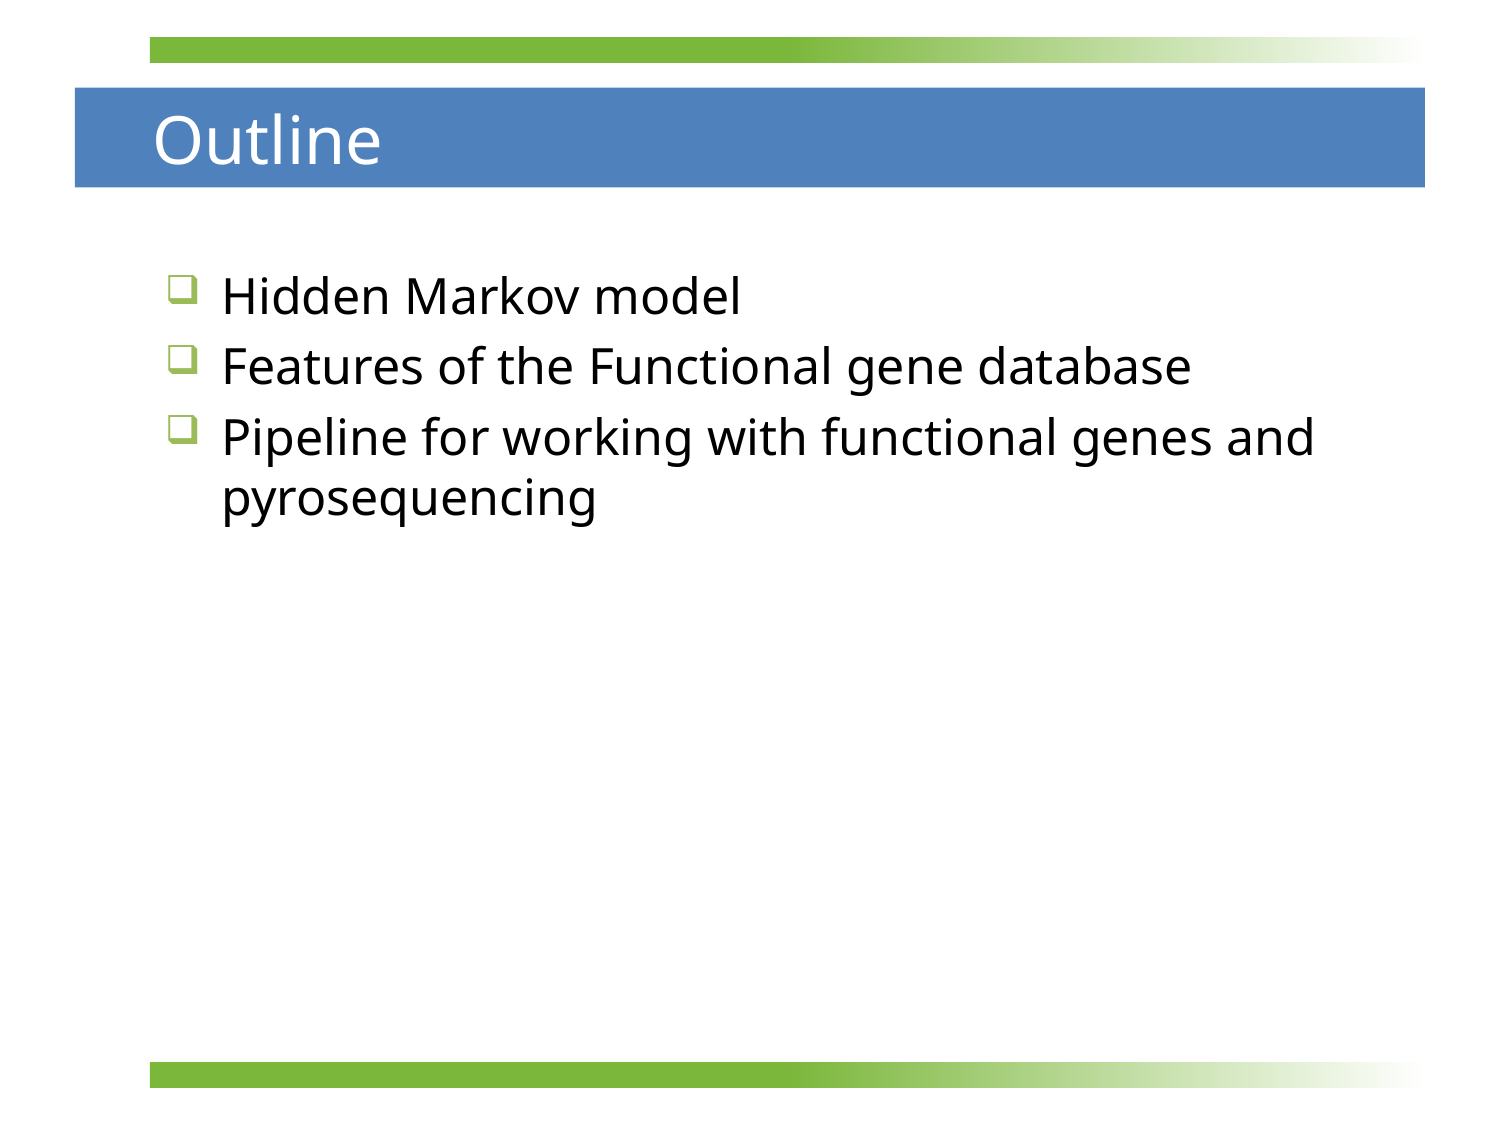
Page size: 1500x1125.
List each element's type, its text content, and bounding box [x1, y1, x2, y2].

list Hidden Markov model Features of the Functional gene database Pipeline for working with functional genes and pyrosequencing [150, 257, 1350, 1038]
title Outline [137, 87, 1425, 188]
